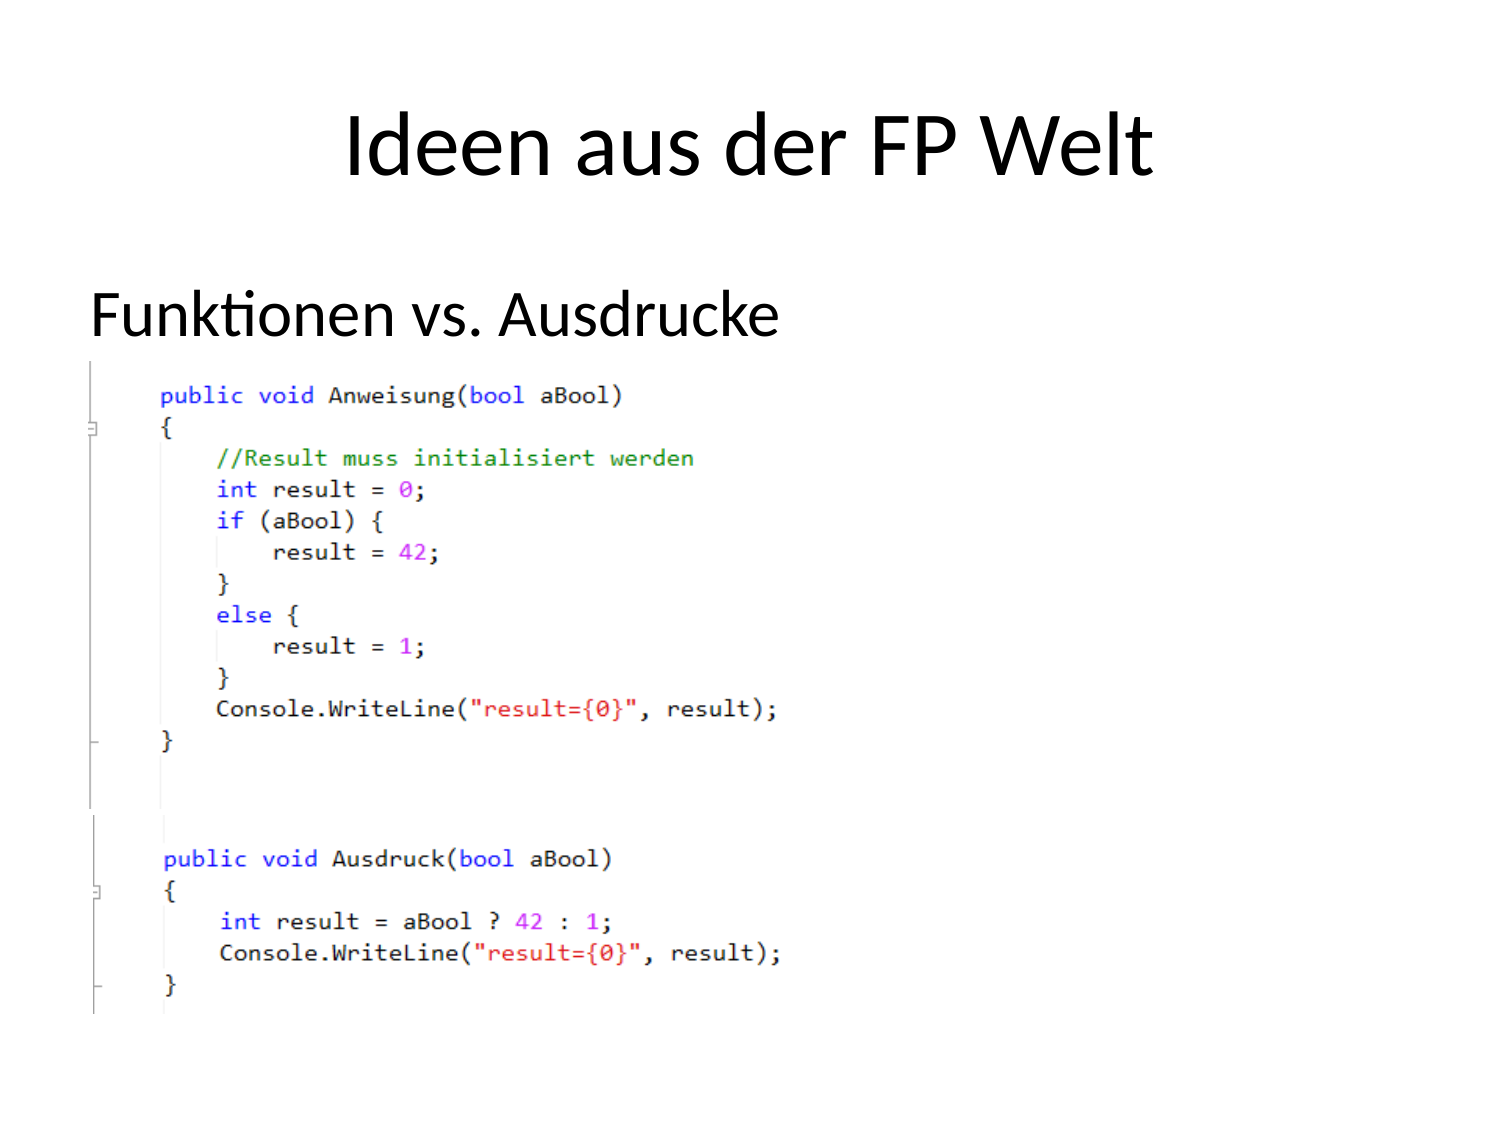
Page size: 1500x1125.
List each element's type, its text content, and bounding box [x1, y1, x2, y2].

title Ideen aus der FP Welt [75, 45, 1425, 233]
picture [88, 361, 813, 809]
list Funktionen vs. Ausdrucke [75, 262, 1425, 362]
picture [92, 815, 841, 1015]
